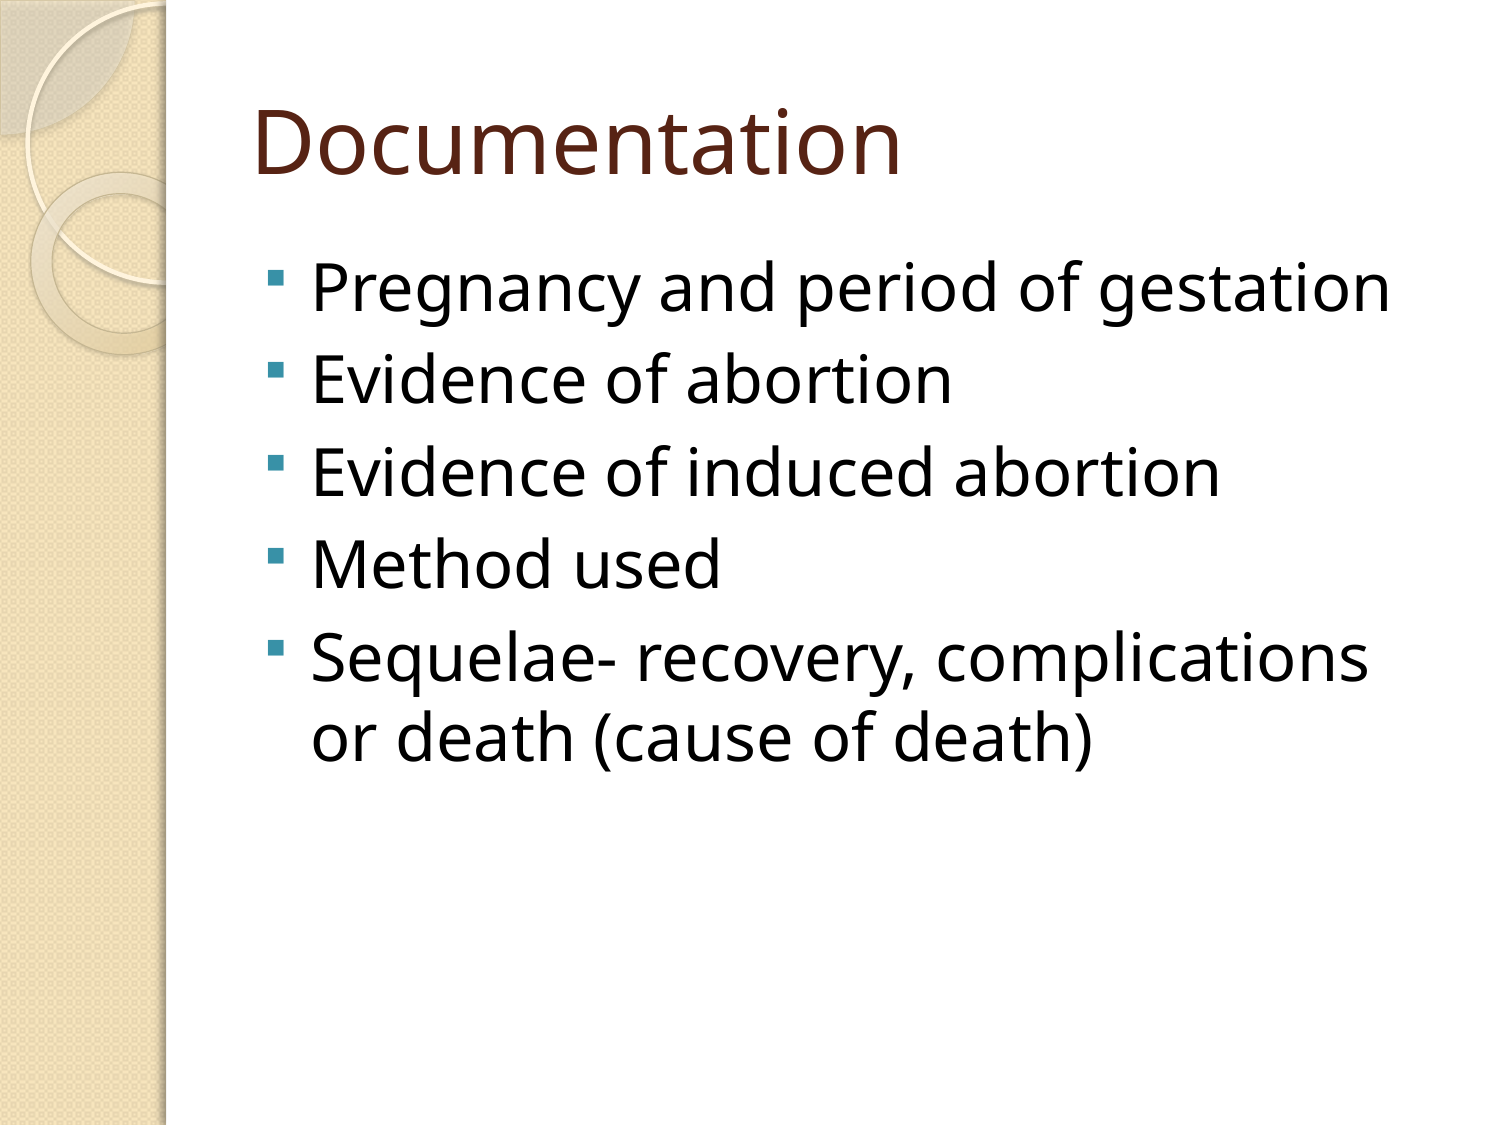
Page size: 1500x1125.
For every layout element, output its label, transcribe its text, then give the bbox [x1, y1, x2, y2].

title Documentation [235, 45, 1466, 233]
list Pregnancy and period of gestation Evidence of abortion Evidence of induced abortion Method used Sequelae- recovery, complications or death (cause of death) [235, 237, 1466, 1025]
